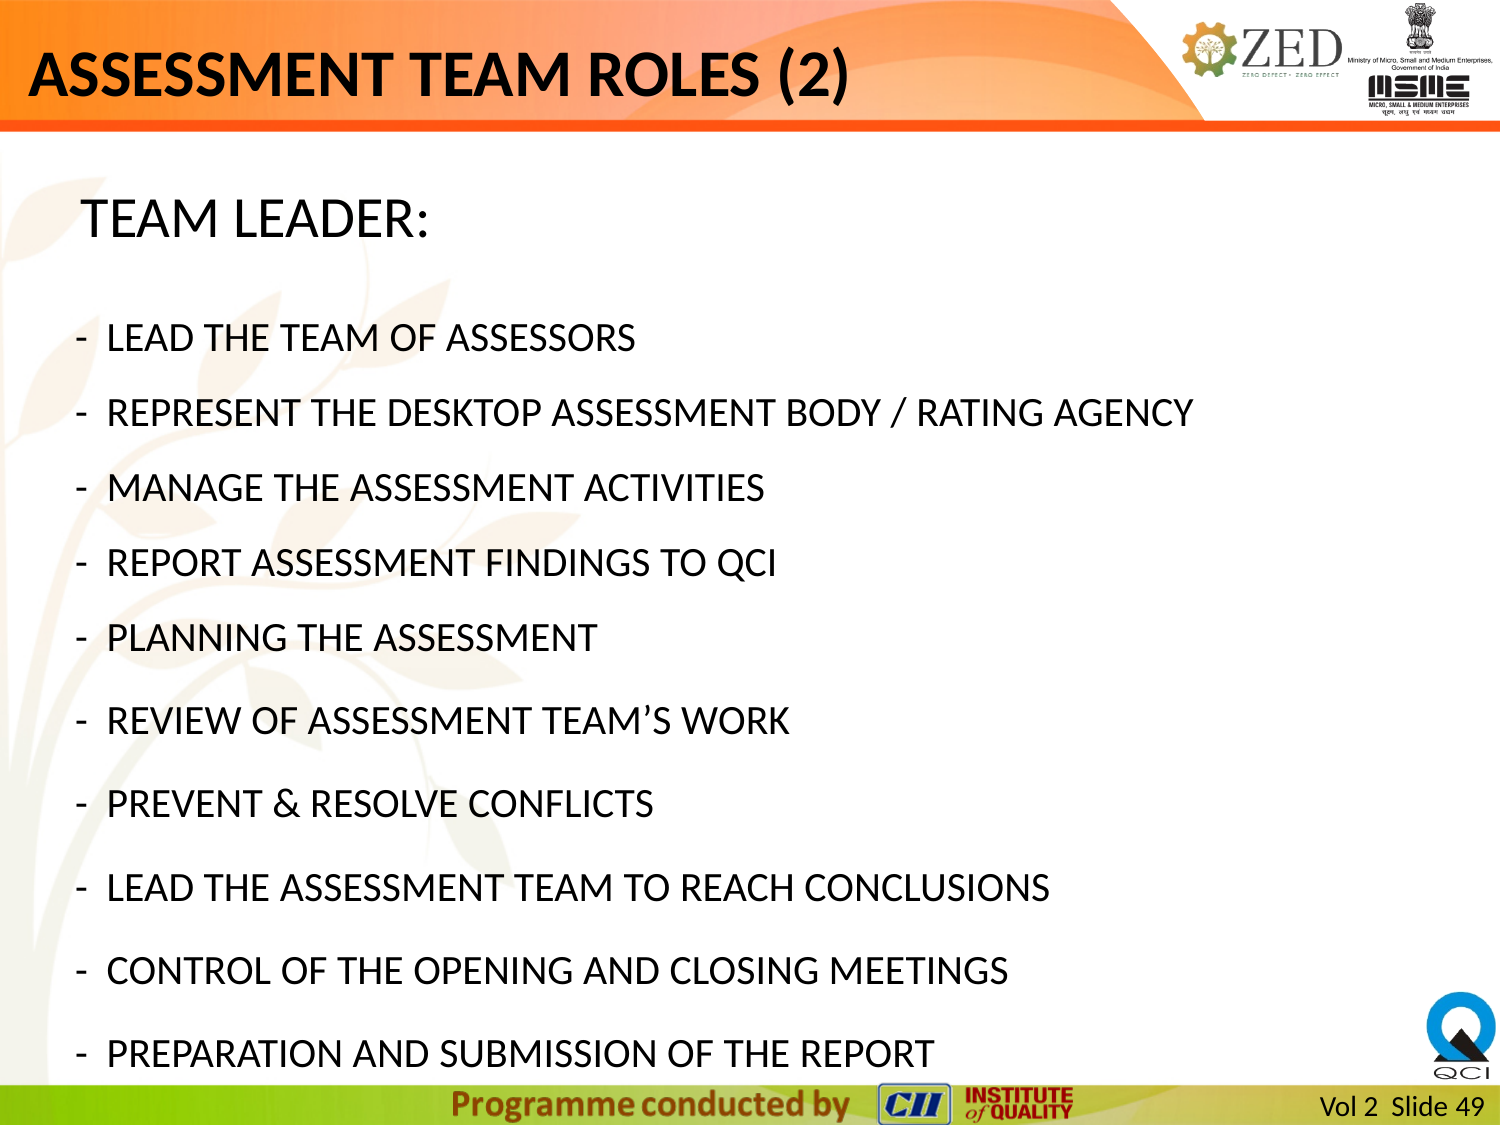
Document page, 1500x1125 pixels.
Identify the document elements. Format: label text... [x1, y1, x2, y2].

picture [0, 0, 1500, 1125]
text_box TEAM LEADER: - LEAD THE TEAM OF ASSESSORS - REPRESENT THE DESKTOP ASSESSMENT BODY / RATING AGENCY - MANAGE THE ASSESSMENT ACTIVITIES - REPORT ASSESSMENT FINDINGS TO QCI - PLANNING THE ASSESSMENT - REVIEW OF ASSESSMENT TEAM’S WORK - PREVENT & RESOLVE CONFLICTS - LEAD THE ASSESSMENT TEAM TO REACH CONCLUSIONS - CONTROL OF THE OPENING AND CLOSING MEETINGS - PREPARATION AND SUBMISSION OF THE REPORT [74, 179, 1419, 1077]
picture [1181, 20, 1343, 77]
text_box ASSESSMENT TEAM ROLES (2) [28, 29, 1176, 110]
picture [1344, 3, 1496, 119]
